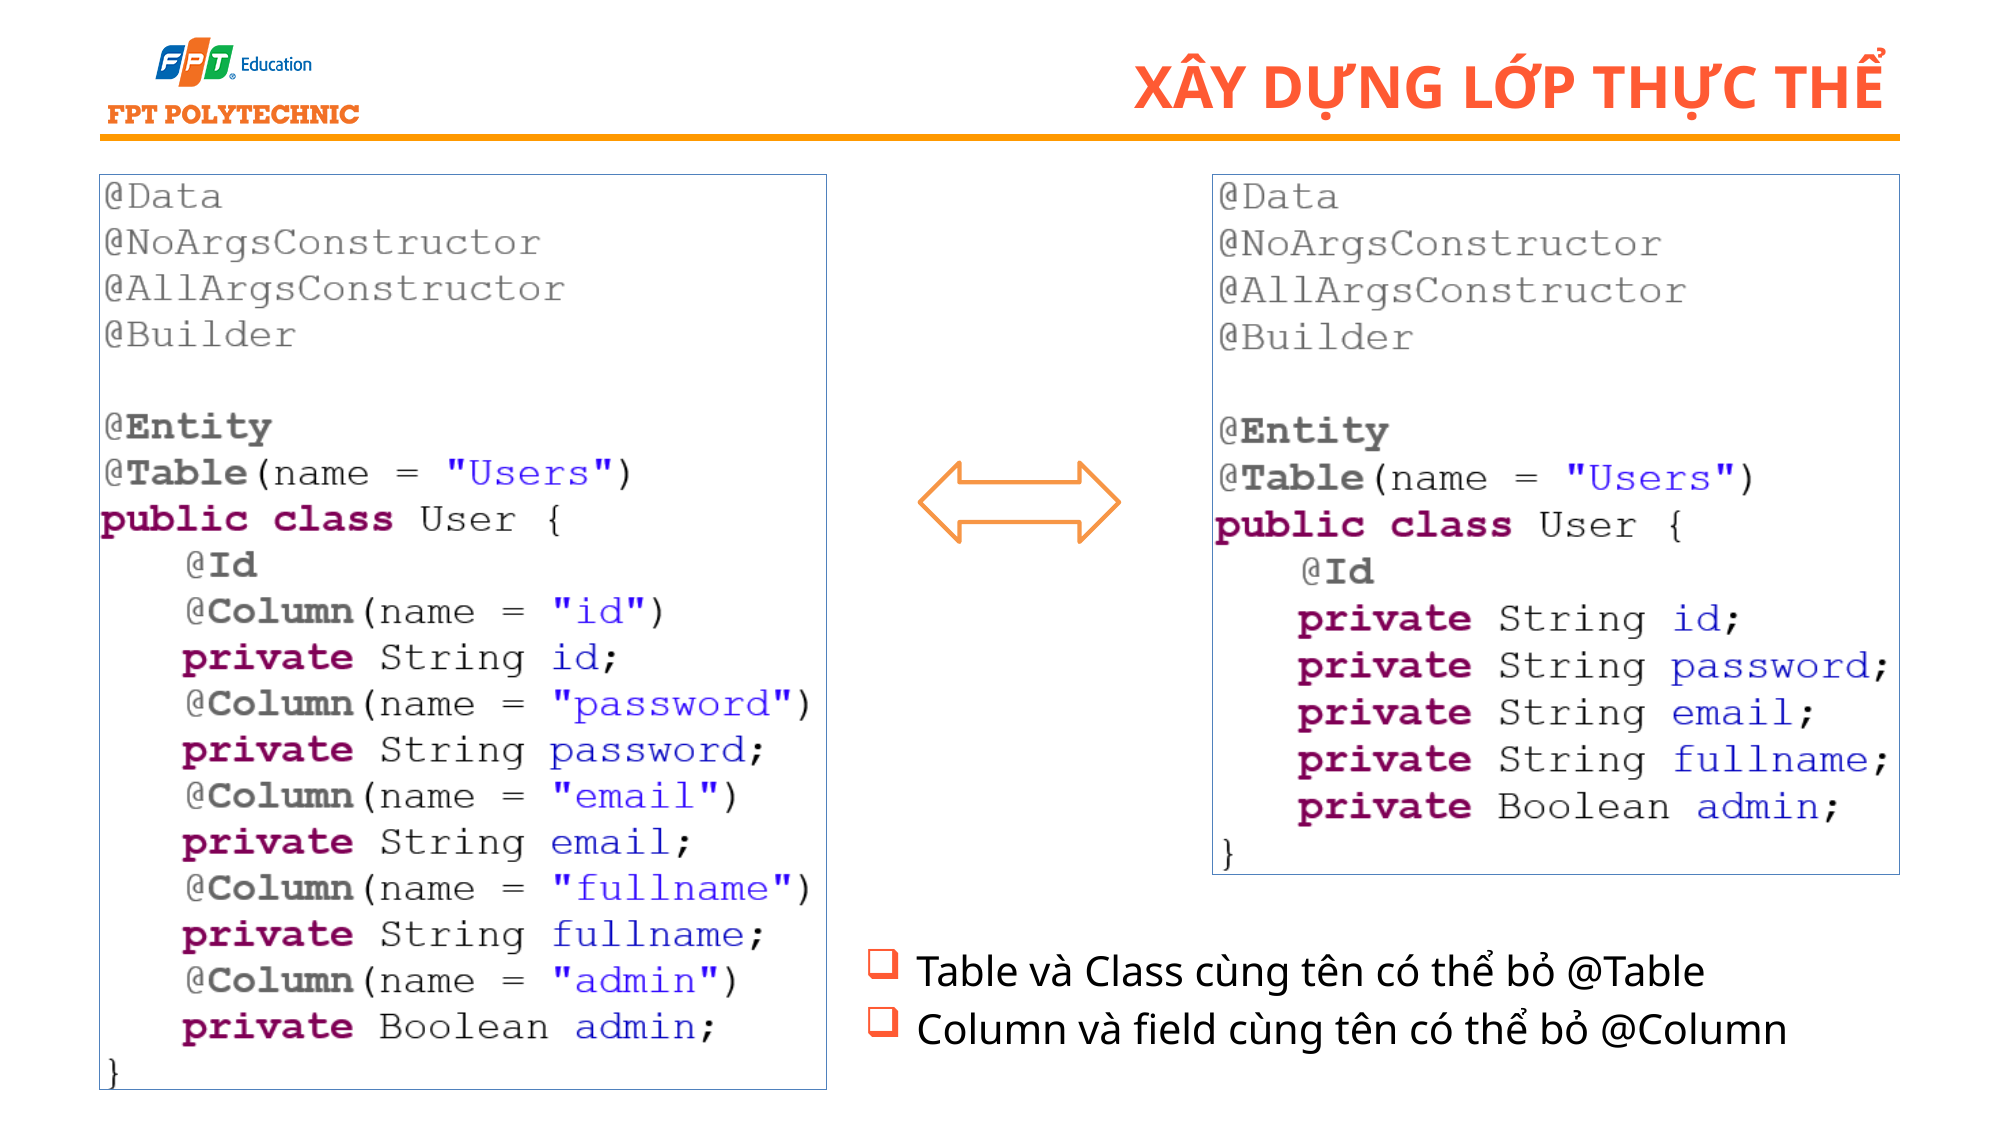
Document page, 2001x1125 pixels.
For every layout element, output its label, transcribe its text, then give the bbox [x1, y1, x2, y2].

list Table và Class cùng tên có thể bỏ @Table Column và field cùng tên có thể bỏ @Column [849, 937, 1900, 1063]
picture [99, 174, 827, 1090]
picture [99, 135, 367, 143]
title Xây dựng lớp thực thể [366, 45, 1900, 125]
picture [1212, 174, 1901, 875]
picture [99, 25, 367, 134]
text_box [917, 460, 1122, 544]
